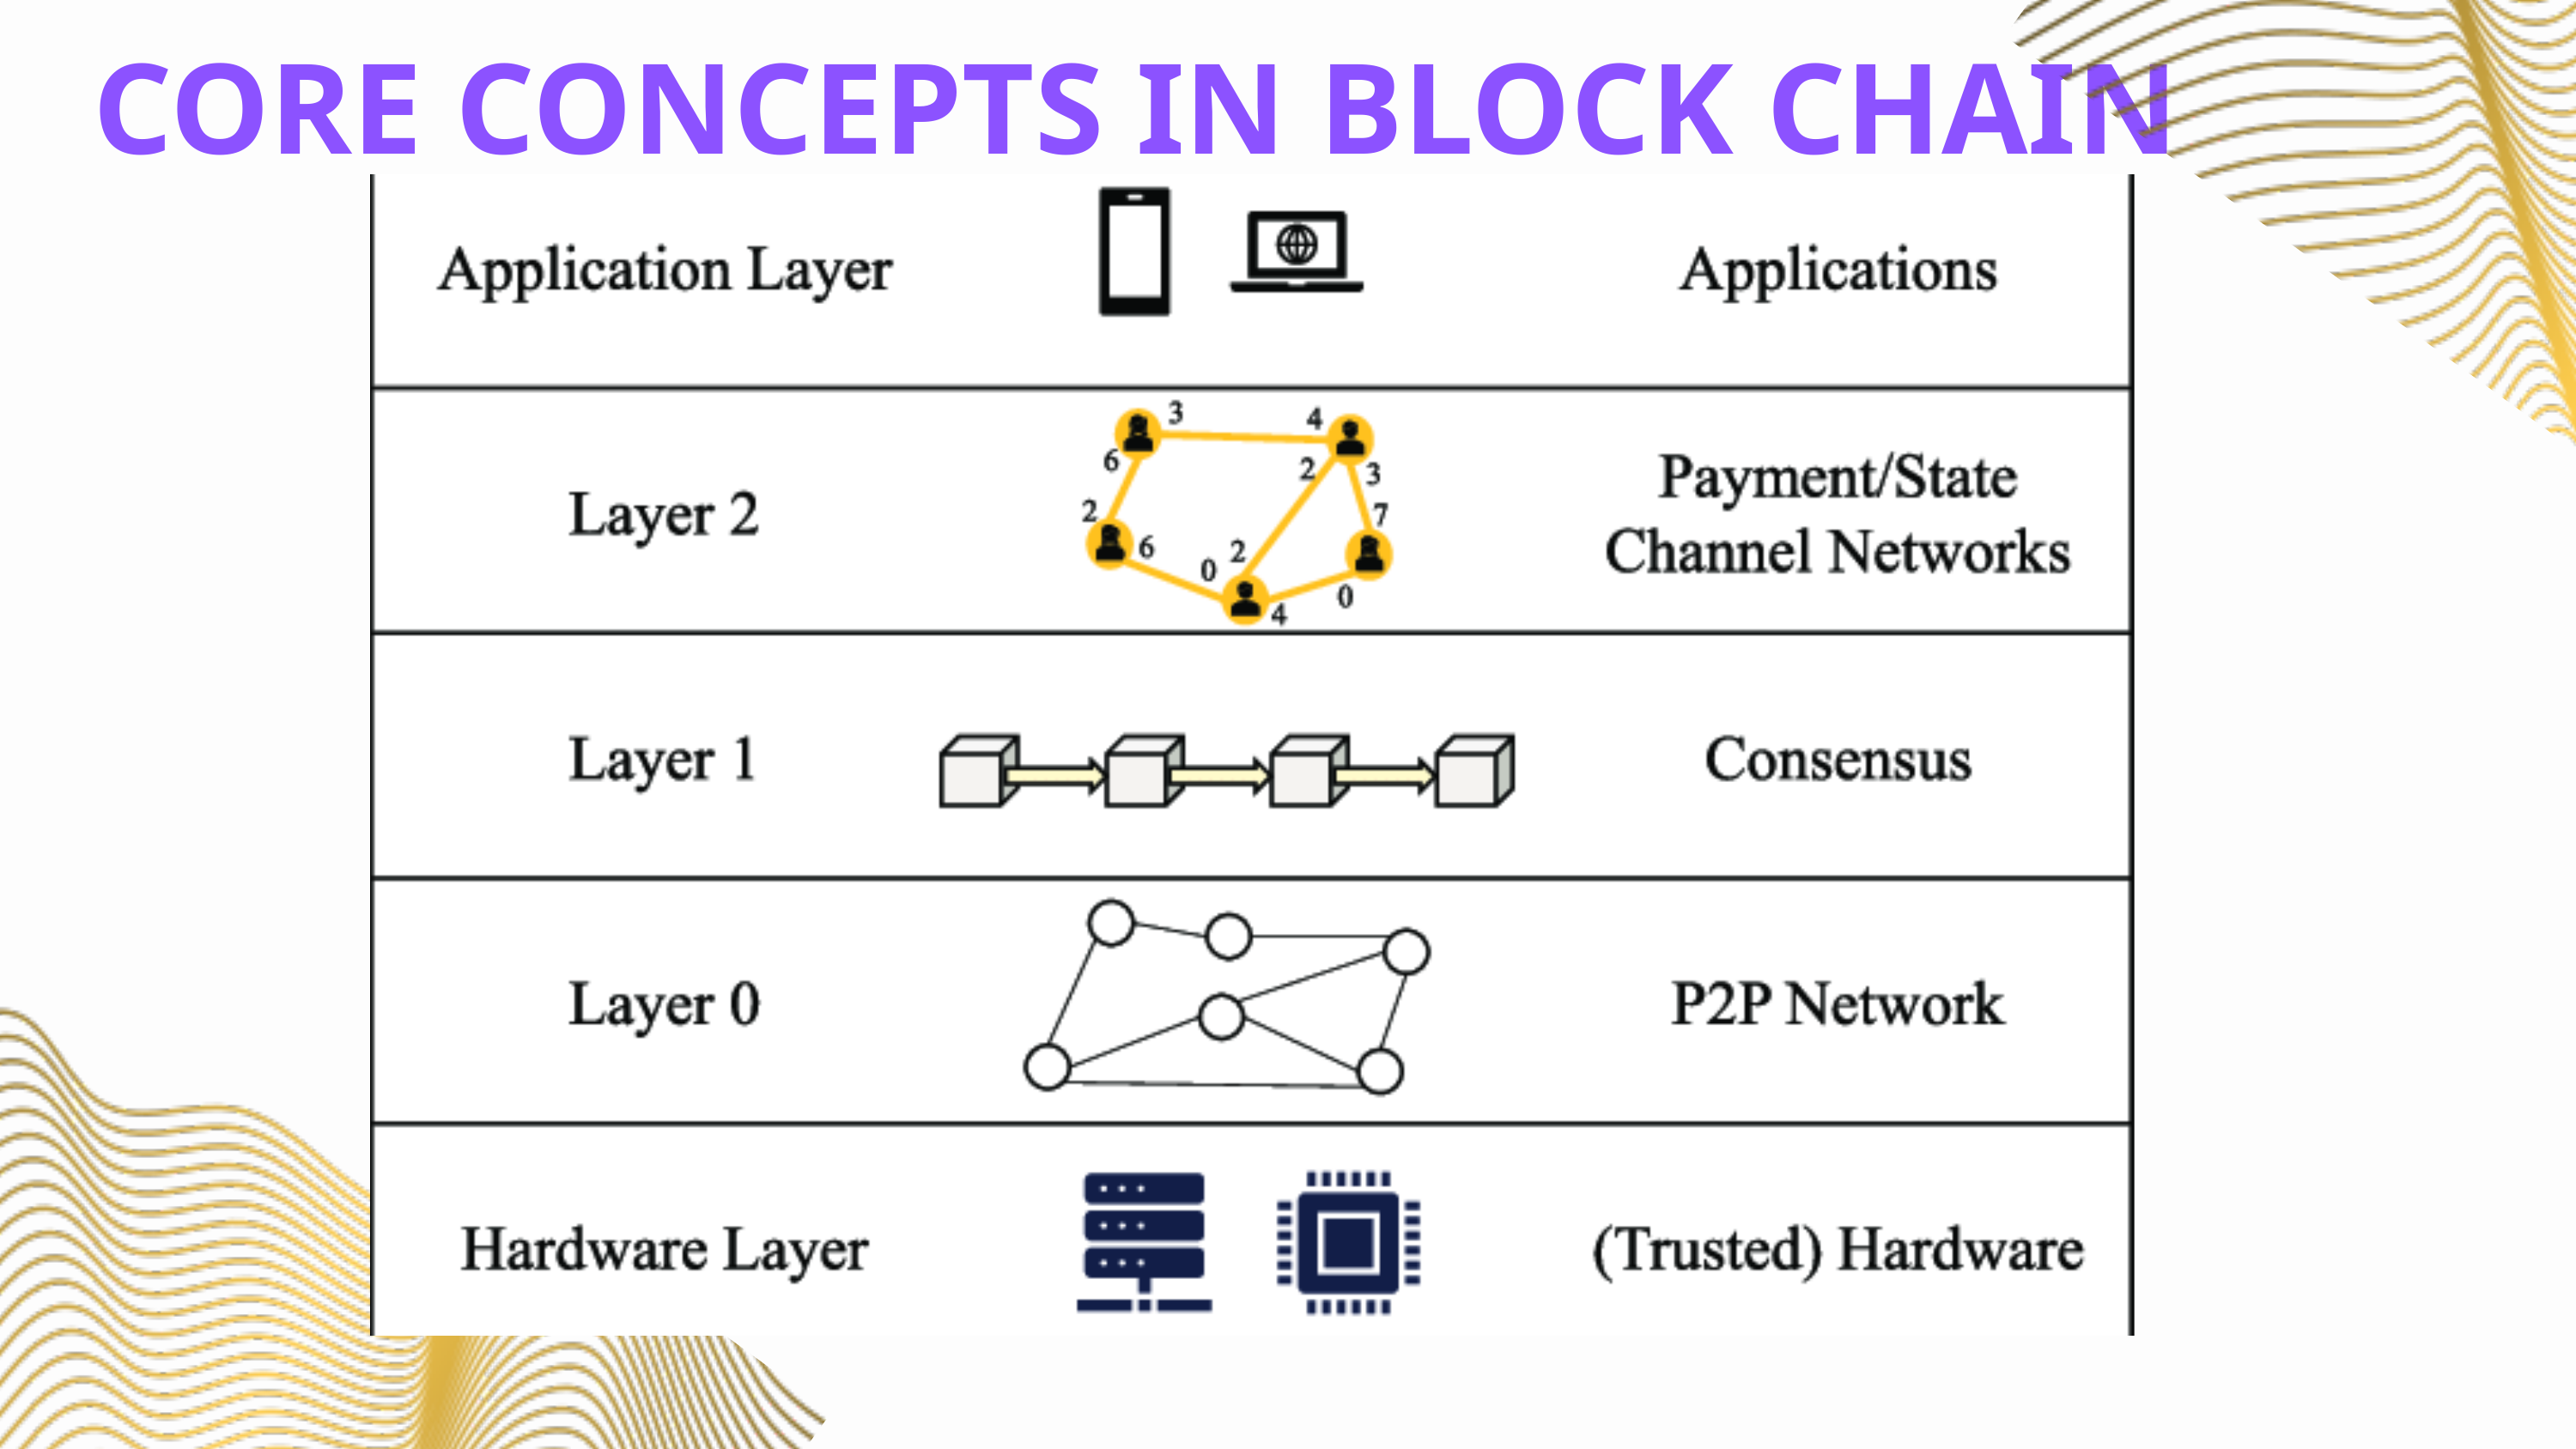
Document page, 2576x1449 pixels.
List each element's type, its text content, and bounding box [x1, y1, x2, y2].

text_box [2004, 0, 2576, 452]
text_box [0, 809, 832, 1449]
text_box CORE CONCEPTS IN BLOCK CHAIN [93, 0, 2201, 179]
text_box [370, 174, 2135, 1336]
